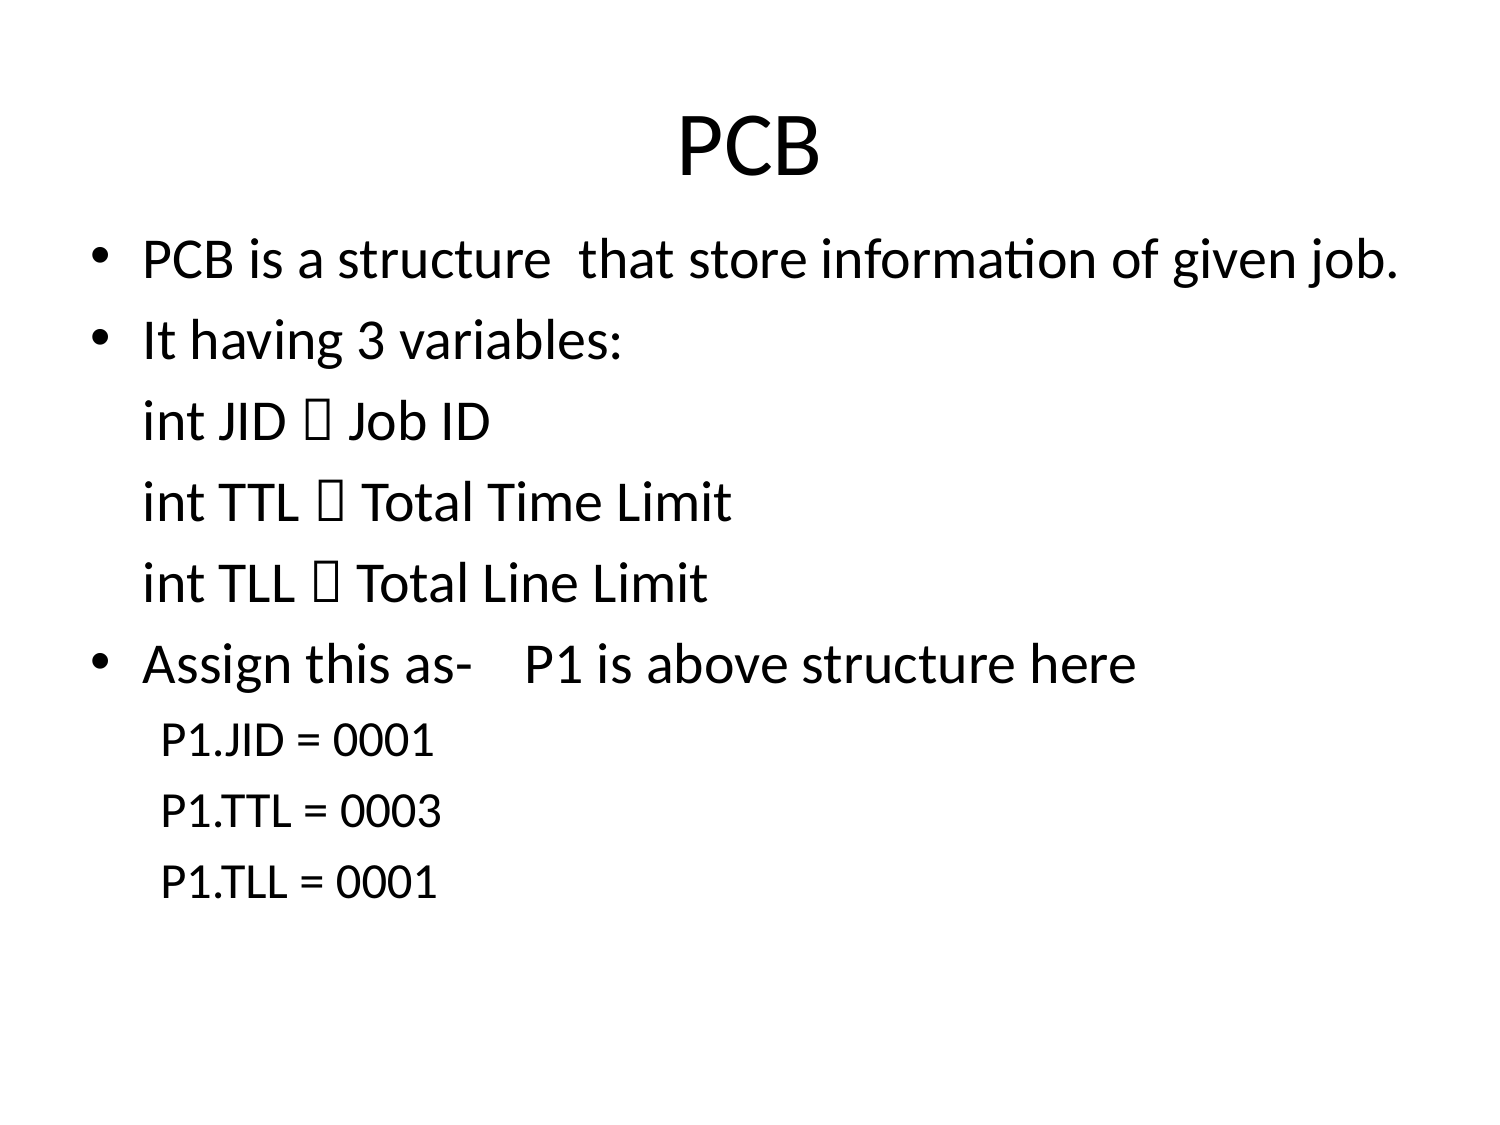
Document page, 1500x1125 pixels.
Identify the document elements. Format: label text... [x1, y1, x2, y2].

list PCB is a structure that store information of given job. It having 3 variables: int JID  Job ID int TTL  Total Time Limit int TLL  Total Line Limit Assign this as- P1 is above structure here P1.JID = 0001 P1.TTL = 0003 P1.TLL = 0001 [75, 212, 1425, 1005]
title PCB [75, 45, 1425, 212]
